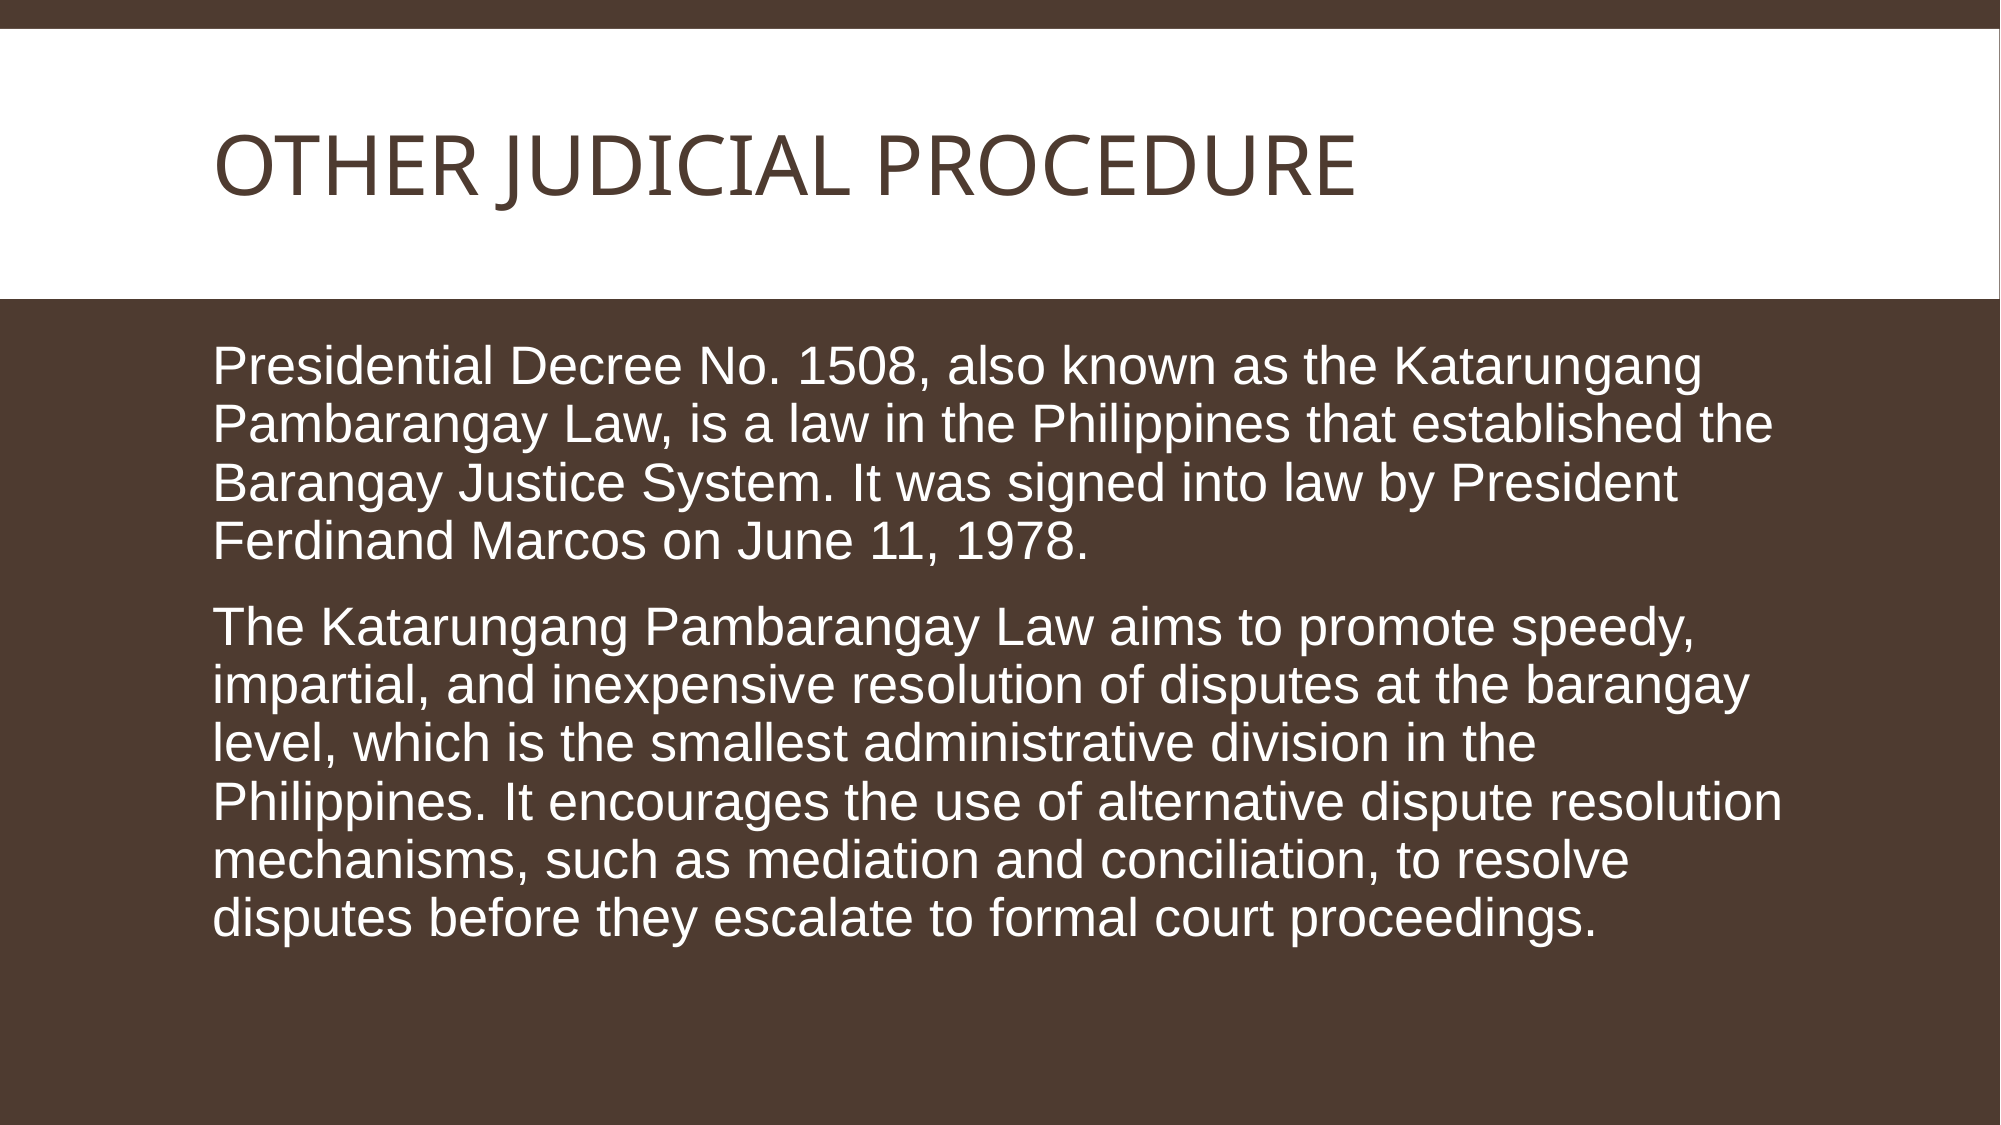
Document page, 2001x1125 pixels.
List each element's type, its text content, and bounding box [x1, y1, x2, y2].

title Other Judicial Procedure [197, 46, 1803, 295]
list Presidential Decree No. 1508, also known as the Katarungang Pambarangay Law, is a law in the Philippines that established the Barangay Justice System. It was signed into law by President Ferdinand Marcos on June 11, 1978. The Katarungang Pambarangay Law aims to promote speedy, impartial, and inexpensive resolution of disputes at the barangay level, which is the smallest administrative division in the Philippines. It encourages the use of alternative dispute resolution mechanisms, such as mediation and conciliation, to resolve disputes before they escalate to formal court proceedings. [197, 329, 1803, 1020]
